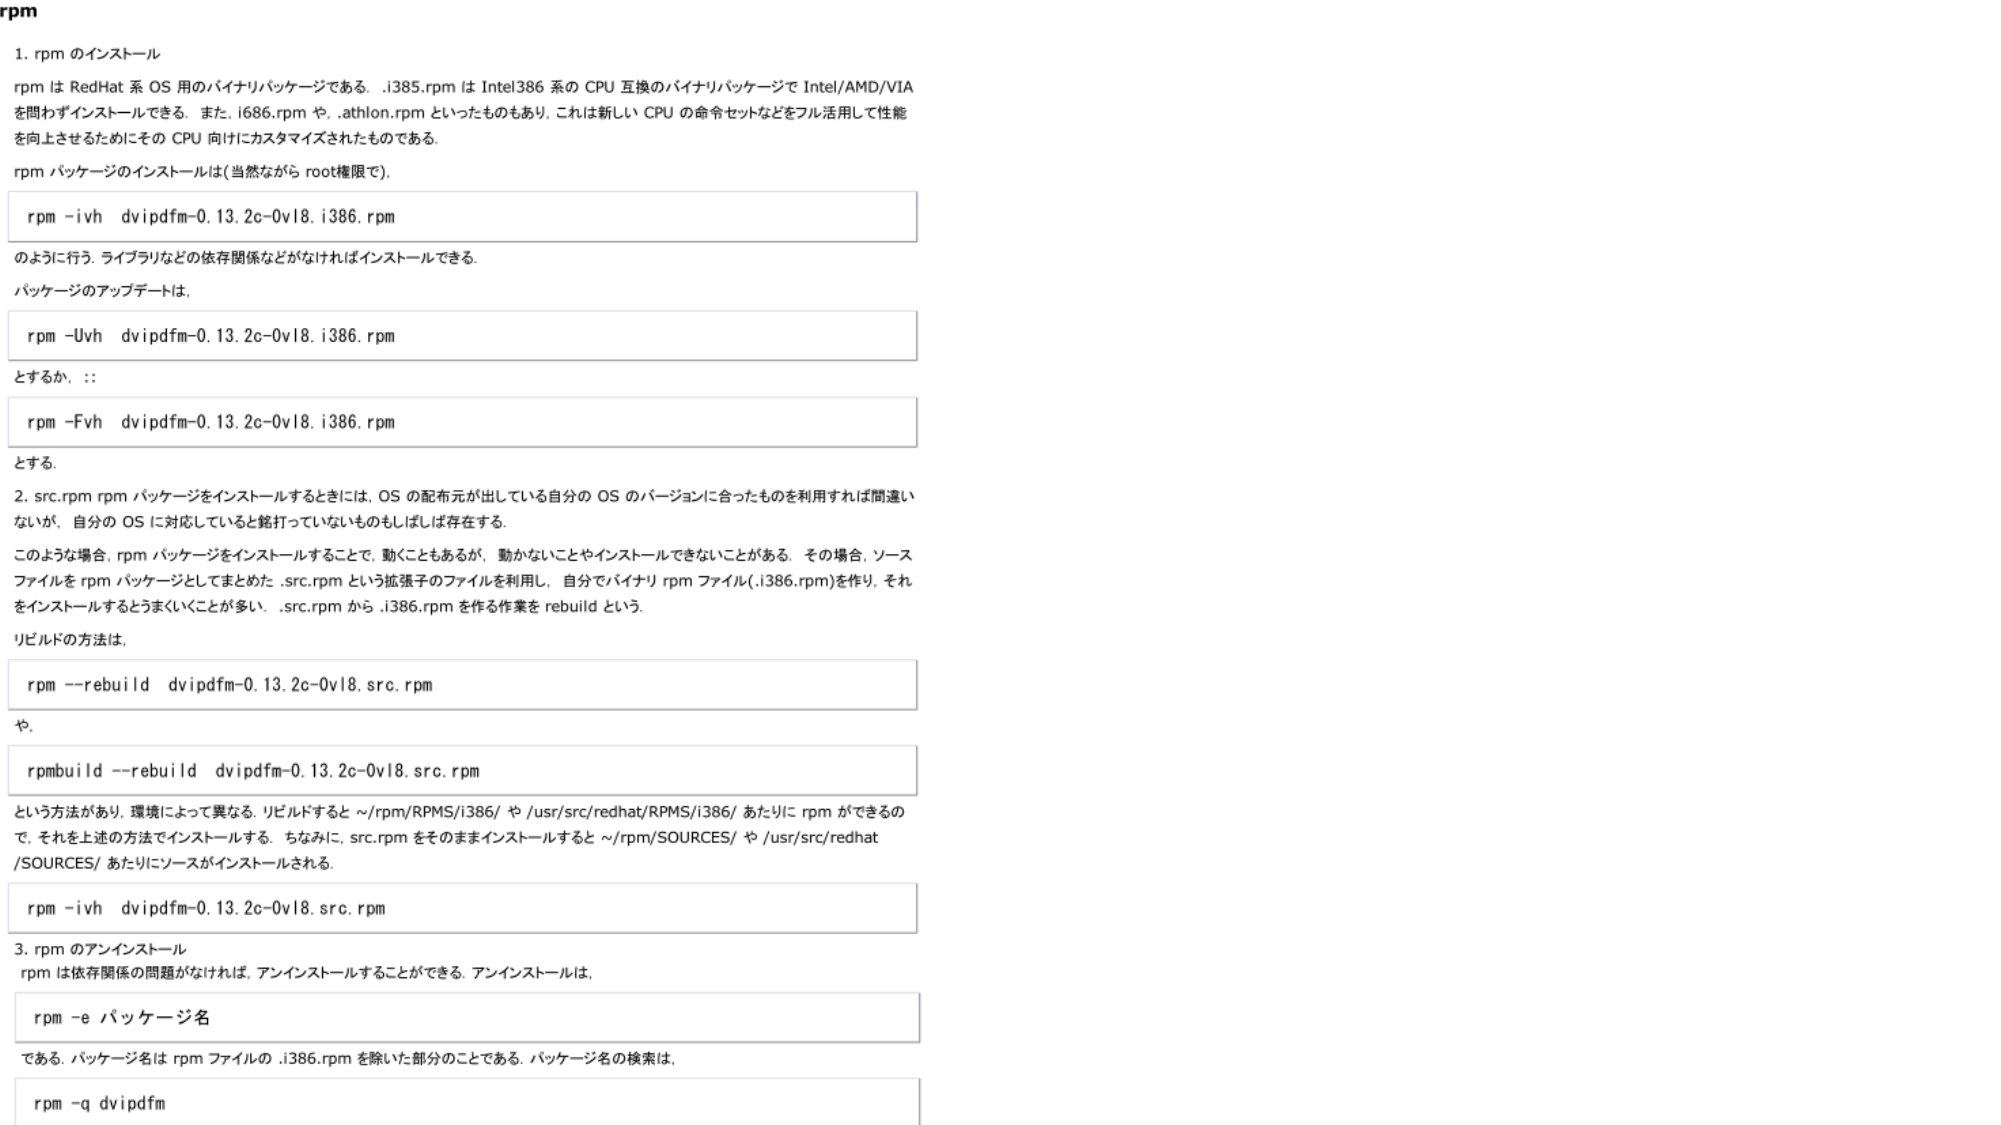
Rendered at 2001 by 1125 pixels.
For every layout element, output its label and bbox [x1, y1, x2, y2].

picture [0, 965, 923, 1125]
picture [0, 0, 923, 960]
